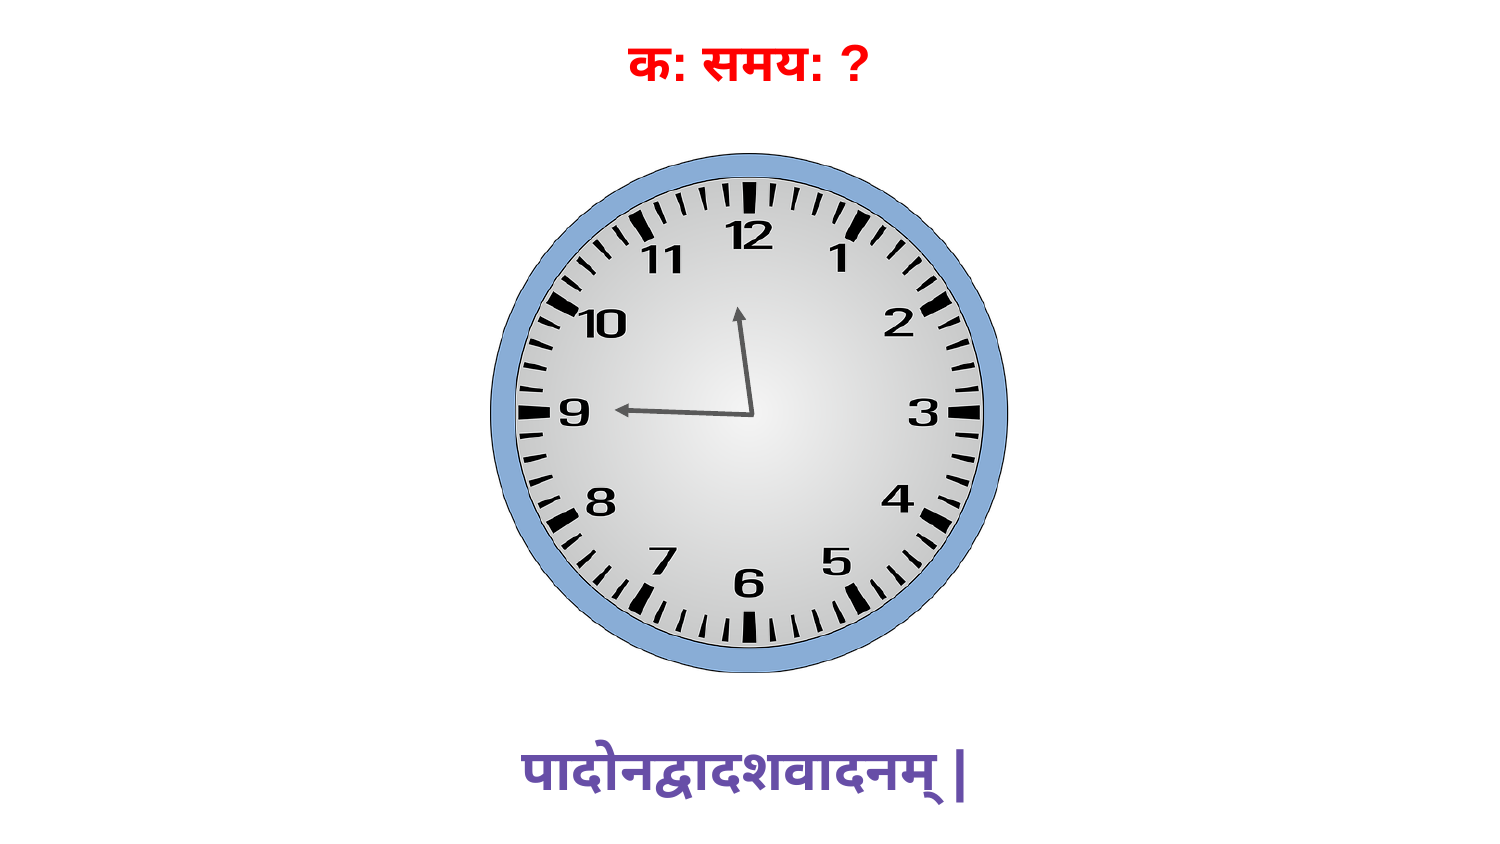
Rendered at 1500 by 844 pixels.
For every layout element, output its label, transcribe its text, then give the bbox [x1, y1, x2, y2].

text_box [737, 306, 753, 408]
picture [490, 152, 1010, 673]
text_box पादोनद्वादशवादनम् | [464, 718, 1026, 817]
text_box क: समय: ? [584, 13, 916, 107]
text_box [614, 409, 754, 416]
